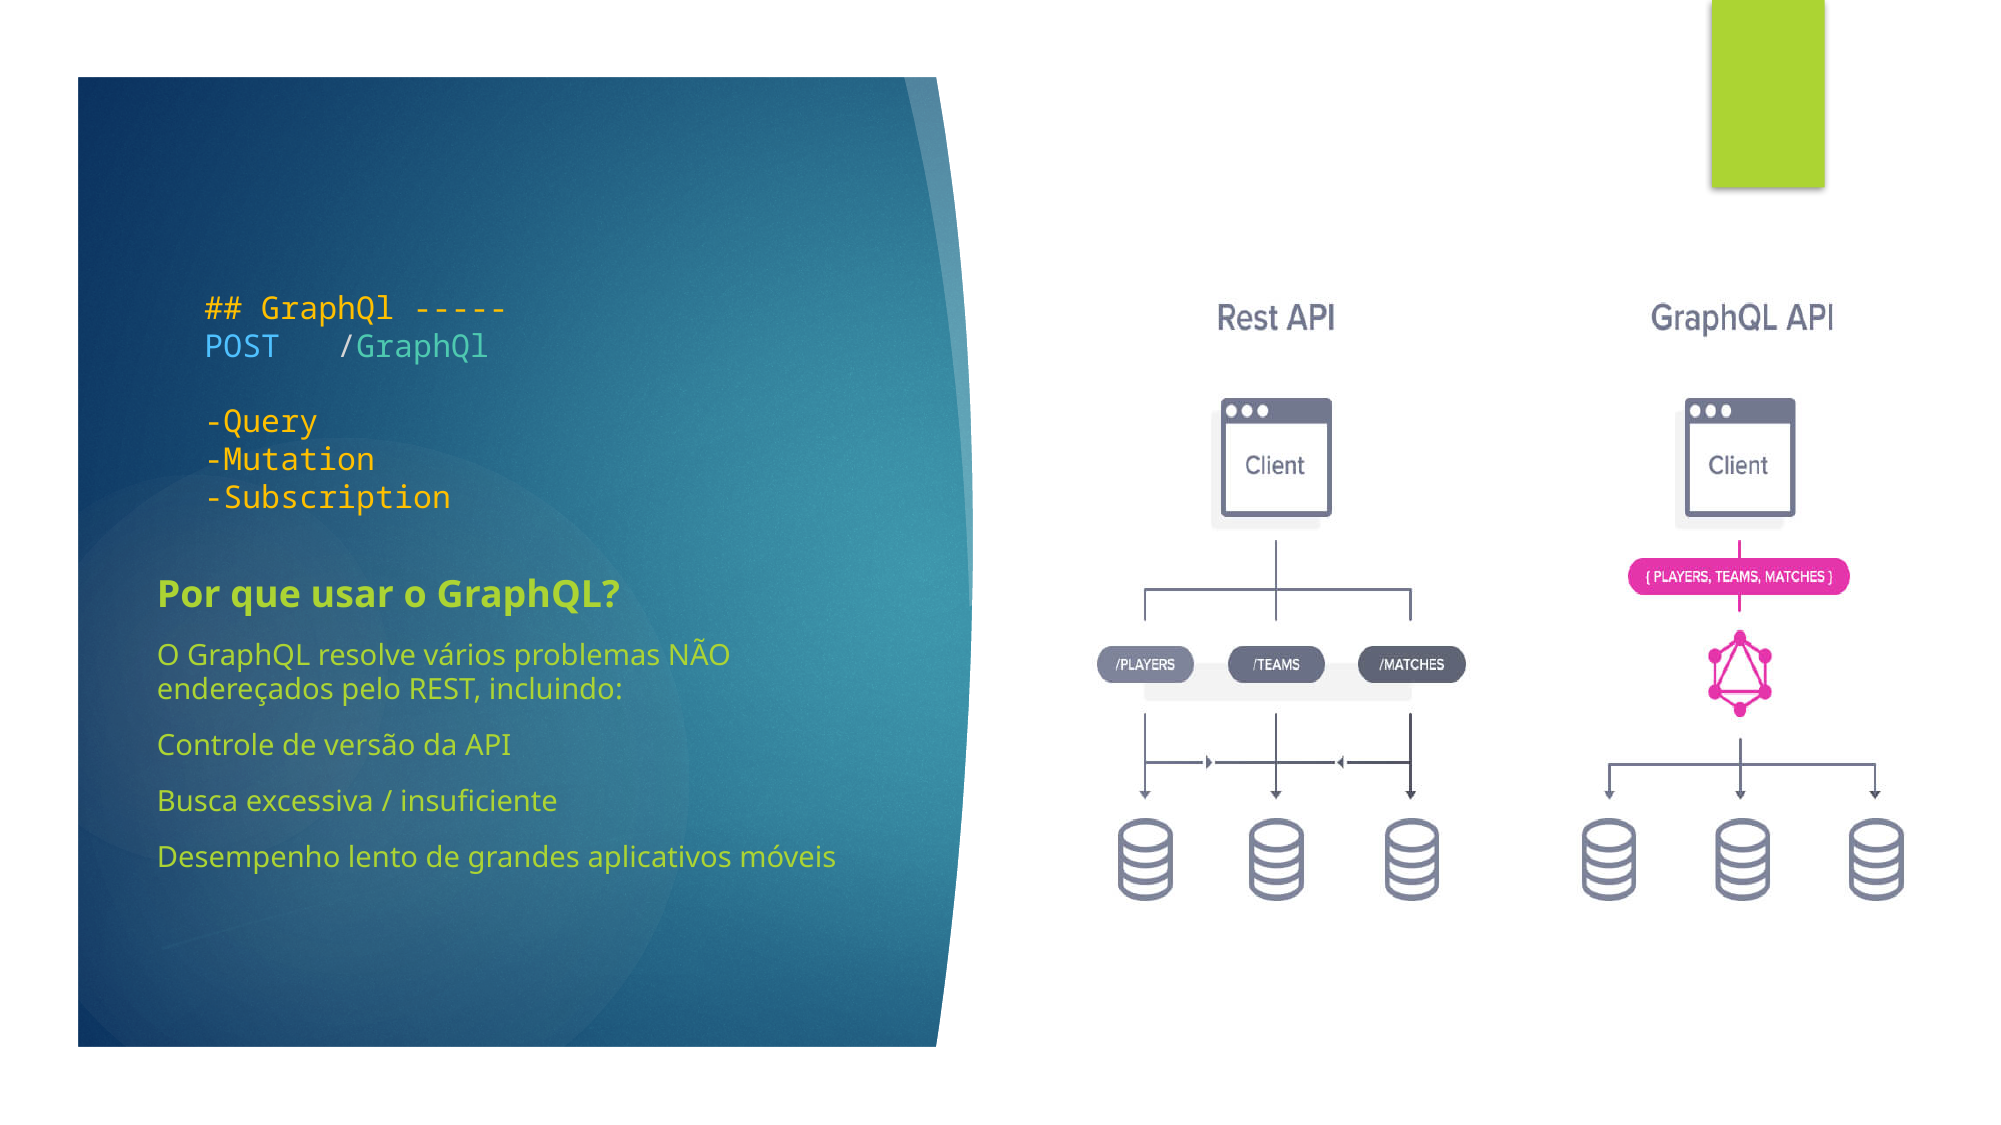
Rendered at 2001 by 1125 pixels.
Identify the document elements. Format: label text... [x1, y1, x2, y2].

picture [999, 227, 2000, 972]
title ## GraphQl ----- POST /GraphQl -Query -Mutation -Subscription [189, 277, 823, 562]
list Por que usar o GraphQL? O GraphQL resolve vários problemas NÃO endereçados pelo REST, incluindo: Controle de versão da API Busca excessiva / insuficiente Desempenho lento de grandes aplicativos móveis [141, 562, 929, 957]
